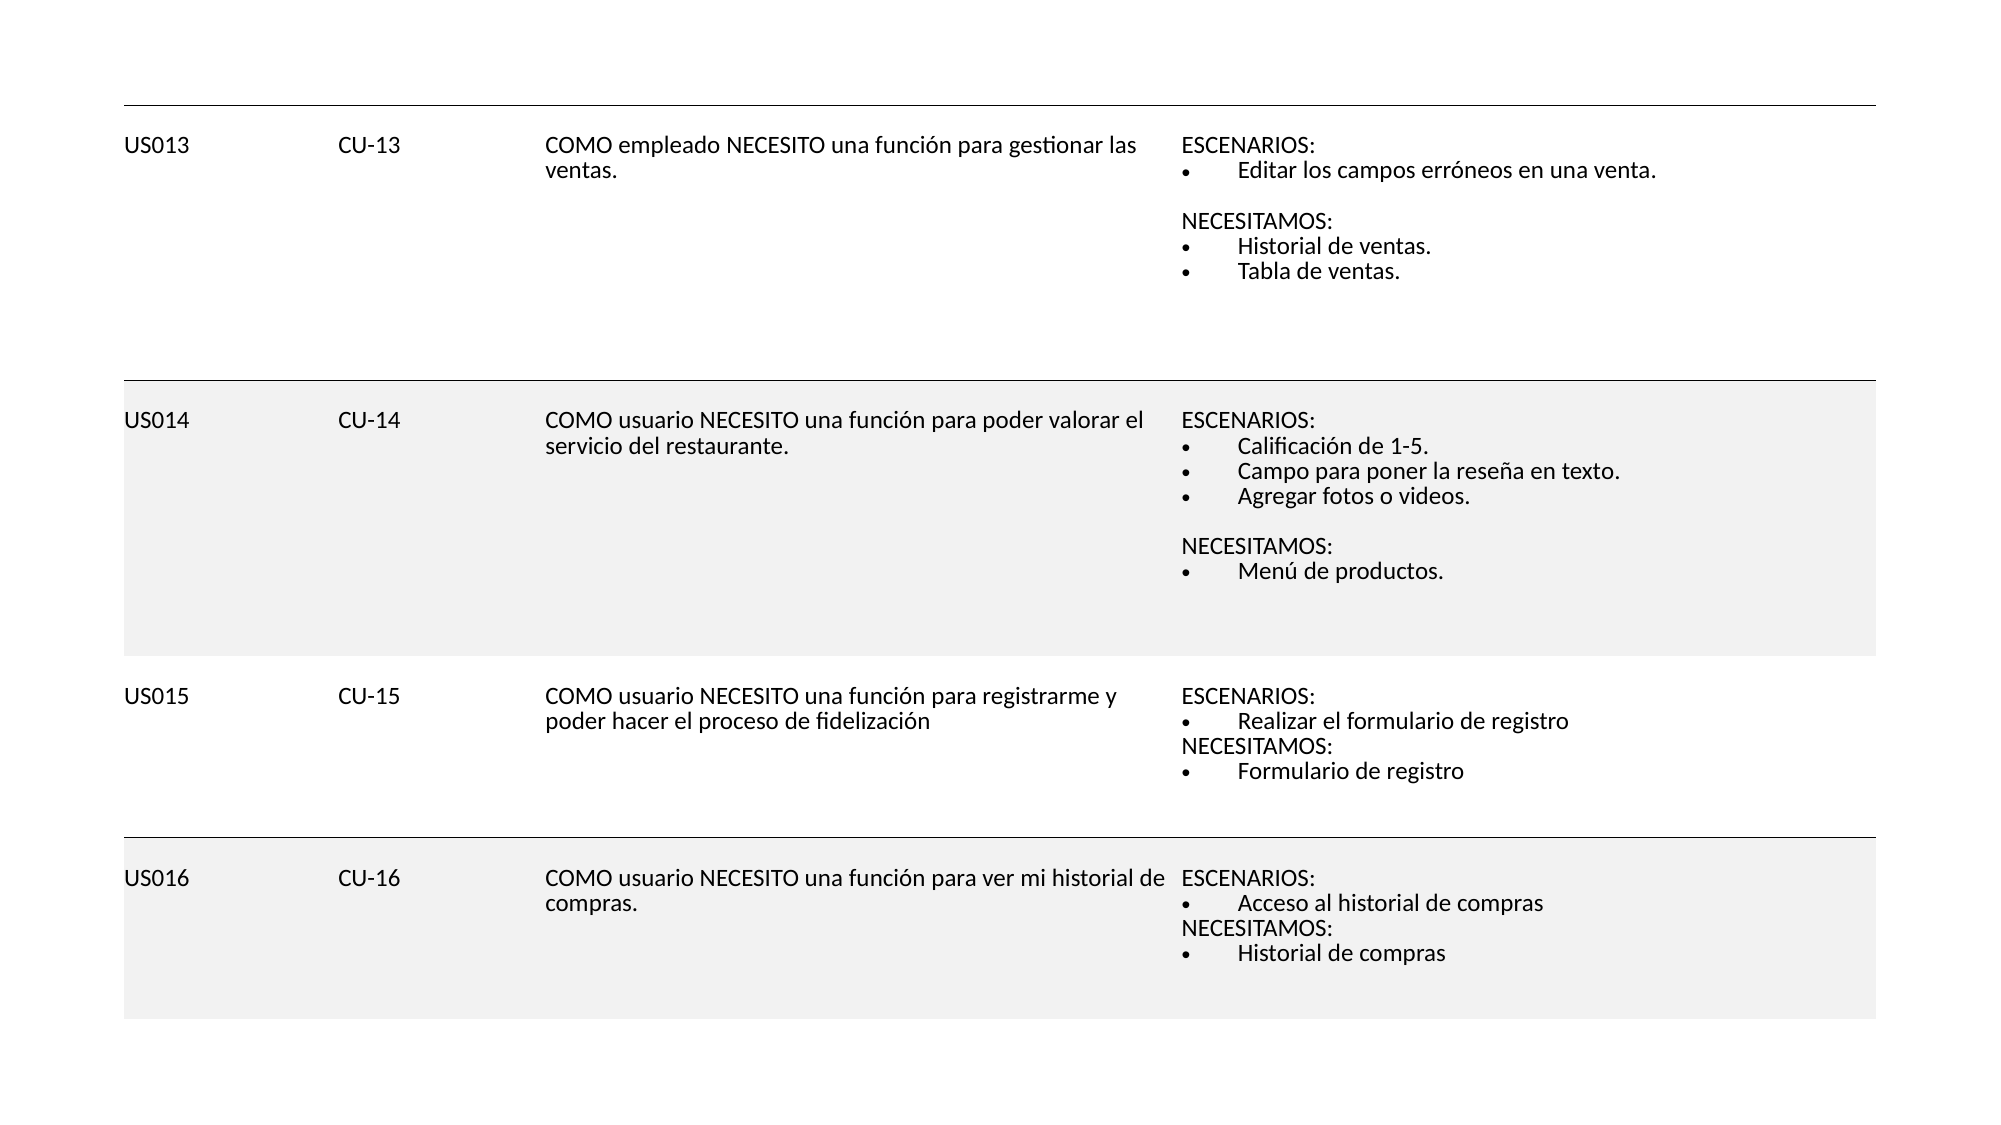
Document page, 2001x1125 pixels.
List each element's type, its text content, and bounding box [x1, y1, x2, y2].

table_cell COMO usuario NECESITO una función para poder valorar el servicio del restaurante. [545, 381, 1182, 656]
table_cell CU-14 [338, 381, 545, 656]
table_header US013 [124, 106, 338, 380]
table_cell ESCENARIOS: Realizar el formulario de registro NECESITAMOS: Formulario de registro [1182, 656, 1876, 837]
table_cell ESCENARIOS: Calificación de 1-5. Campo para poner la reseña en texto. Agregar fotos o videos. NECESITAMOS: Menú de productos. [1182, 381, 1876, 656]
table_cell US015 [124, 656, 338, 837]
table_cell CU-16 [338, 838, 545, 1019]
table_cell US016 [124, 838, 338, 1019]
table_cell COMO usuario NECESITO una función para ver mi historial de compras. [545, 838, 1182, 1019]
table_cell US014 [124, 381, 338, 656]
table_cell ESCENARIOS: Acceso al historial de compras NECESITAMOS: Historial de compras [1182, 838, 1876, 1019]
table_header ESCENARIOS: Editar los campos erróneos en una venta. NECESITAMOS: Historial de ventas. Tabla de ventas. [1182, 106, 1876, 380]
table_cell CU-15 [338, 656, 545, 837]
table_cell COMO usuario NECESITO una función para registrarme y poder hacer el proceso de fidelización [545, 656, 1182, 837]
table_header CU-13 [338, 106, 545, 380]
table_header COMO empleado NECESITO una función para gestionar las ventas. [545, 106, 1182, 380]
